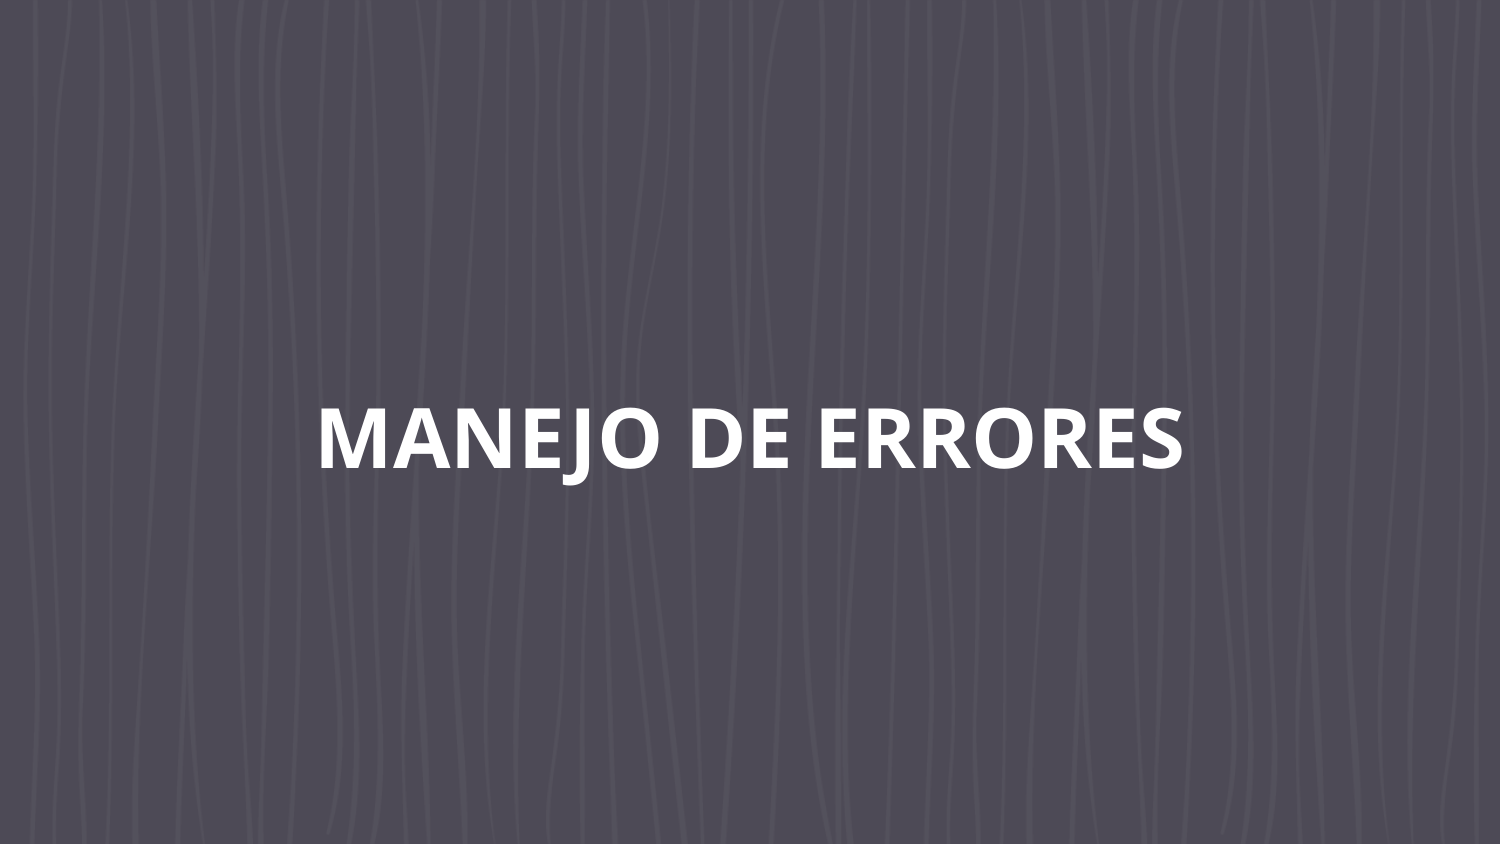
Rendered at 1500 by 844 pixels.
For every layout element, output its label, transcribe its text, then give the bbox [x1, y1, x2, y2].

title MANEJO DE ERRORES [112, 343, 1388, 501]
